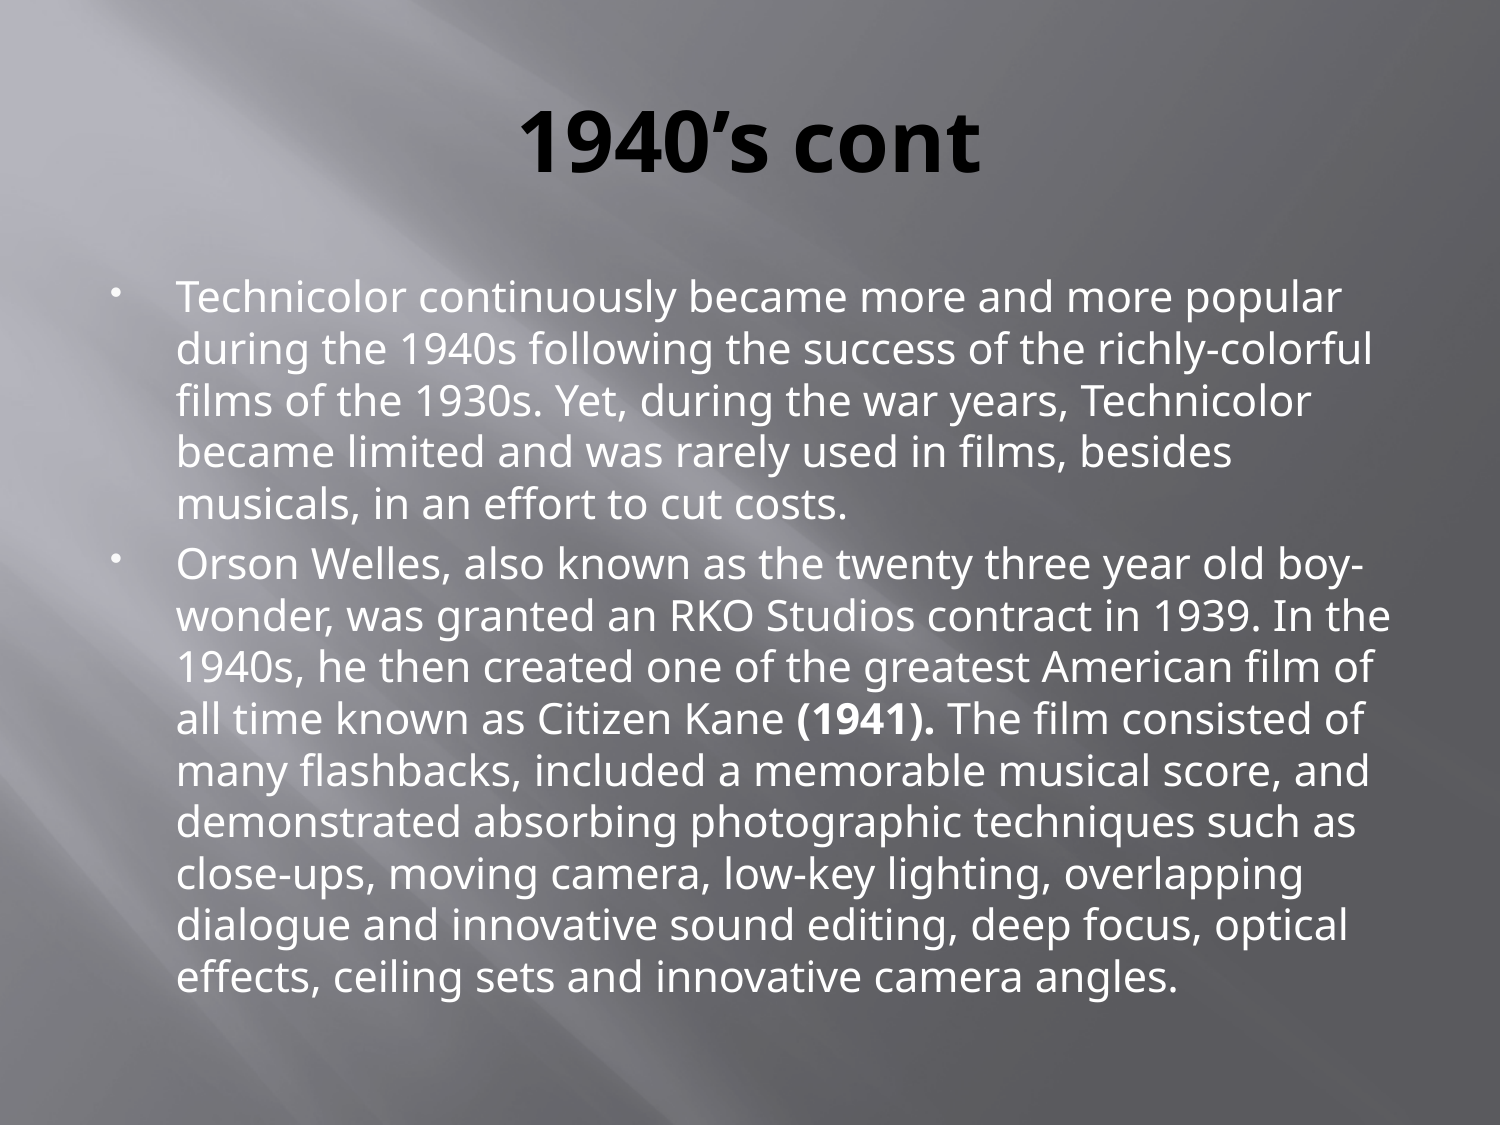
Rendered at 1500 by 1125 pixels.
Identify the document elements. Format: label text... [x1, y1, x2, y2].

list Technicolor continuously became more and more popular during the 1940s following the success of the richly-colorful films of the 1930s. Yet, during the war years, Technicolor became limited and was rarely used in films, besides musicals, in an effort to cut costs. Orson Welles, also known as the twenty three year old boy-wonder, was granted an RKO Studios contract in 1939. In the 1940s, he then created one of the greatest American film of all time known as Citizen Kane (1941). The film consisted of many flashbacks, included a memorable musical score, and demonstrated absorbing photographic techniques such as close-ups, moving camera, low-key lighting, overlapping dialogue and innovative sound editing, deep focus, optical effects, ceiling sets and innovative camera angles. [75, 262, 1425, 1035]
title 1940’s cont [75, 45, 1425, 233]
